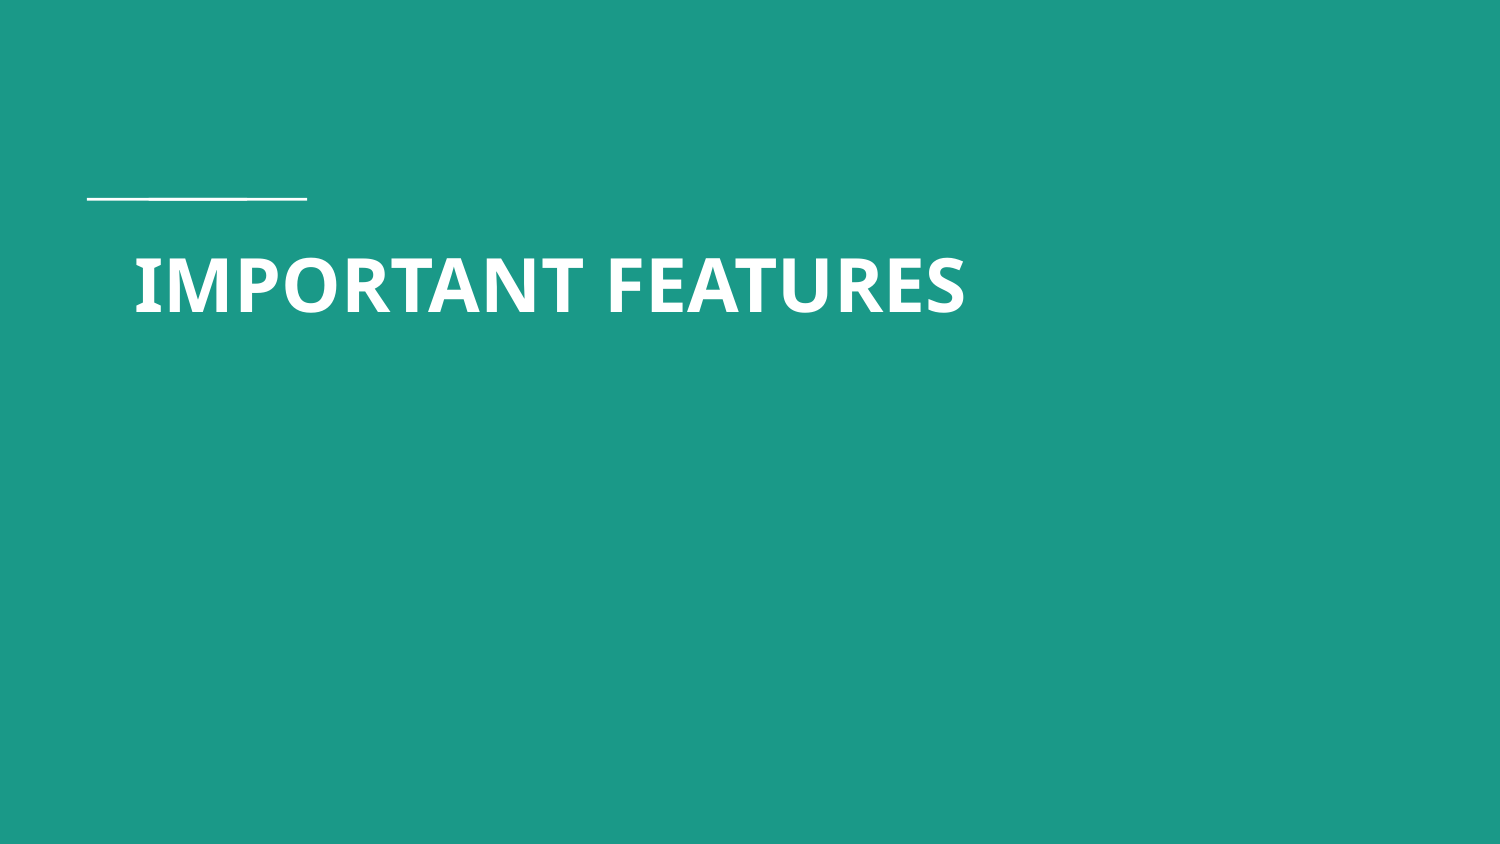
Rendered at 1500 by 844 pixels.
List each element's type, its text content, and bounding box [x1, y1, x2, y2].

title IMPORTANT FEATURES [119, 216, 1381, 466]
